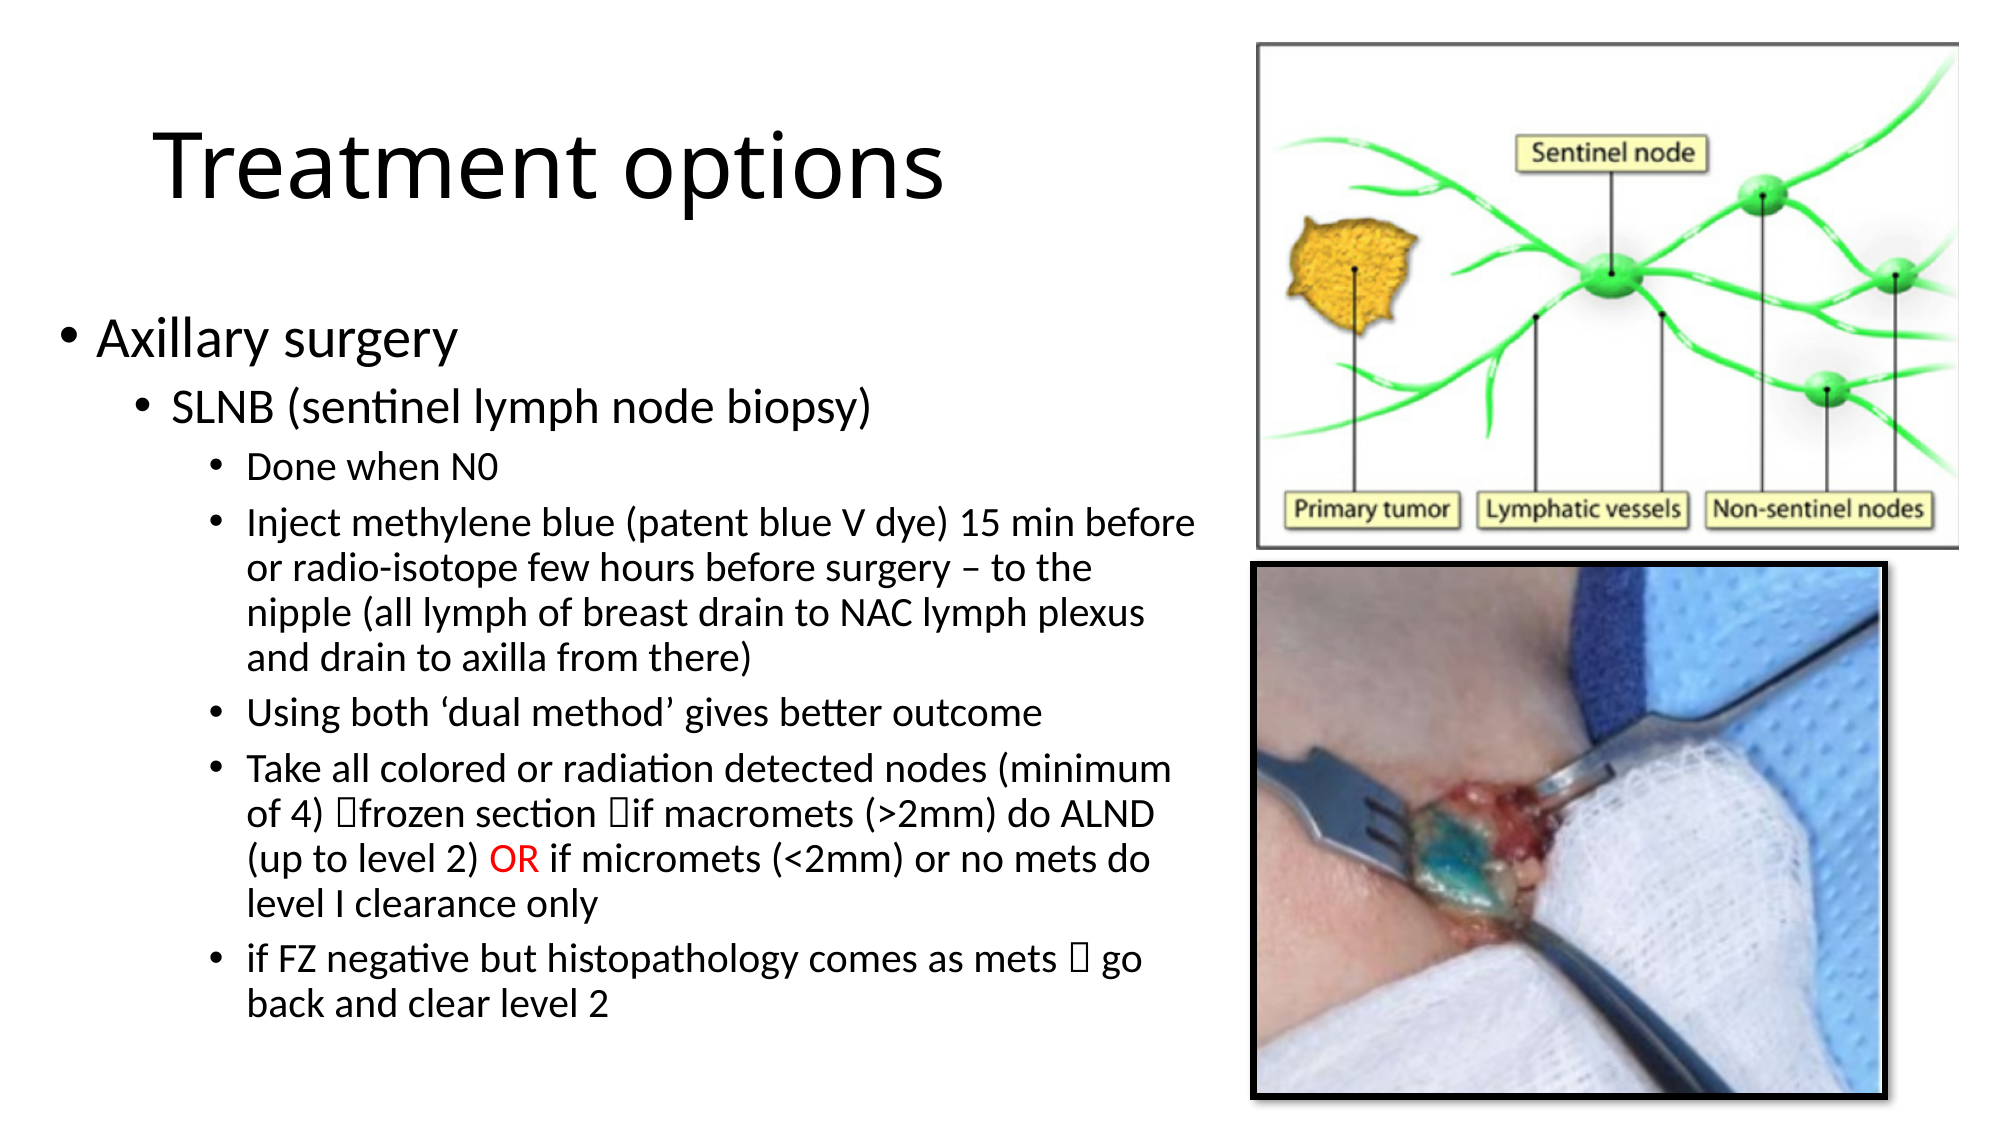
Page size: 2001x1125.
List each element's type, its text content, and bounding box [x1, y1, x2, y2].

list Axillary surgery SLNB (sentinel lymph node biopsy) Done when N0 Inject methylene blue (patent blue V dye) 15 min before or radio-isotope few hours before surgery – to the nipple (all lymph of breast drain to NAC lymph plexus and drain to axilla from there) Using both ‘dual method’ gives better outcome Take all colored or radiation detected nodes (minimum of 4) frozen section if macromets (>2mm) do ALND (up to level 2) OR if micromets (<2mm) or no mets do level I clearance only if FZ negative but histopathology comes as mets  go back and clear level 2 [43, 299, 1216, 1125]
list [1256, 42, 1959, 550]
picture [1256, 566, 1883, 1094]
title Treatment options [137, 59, 1256, 278]
